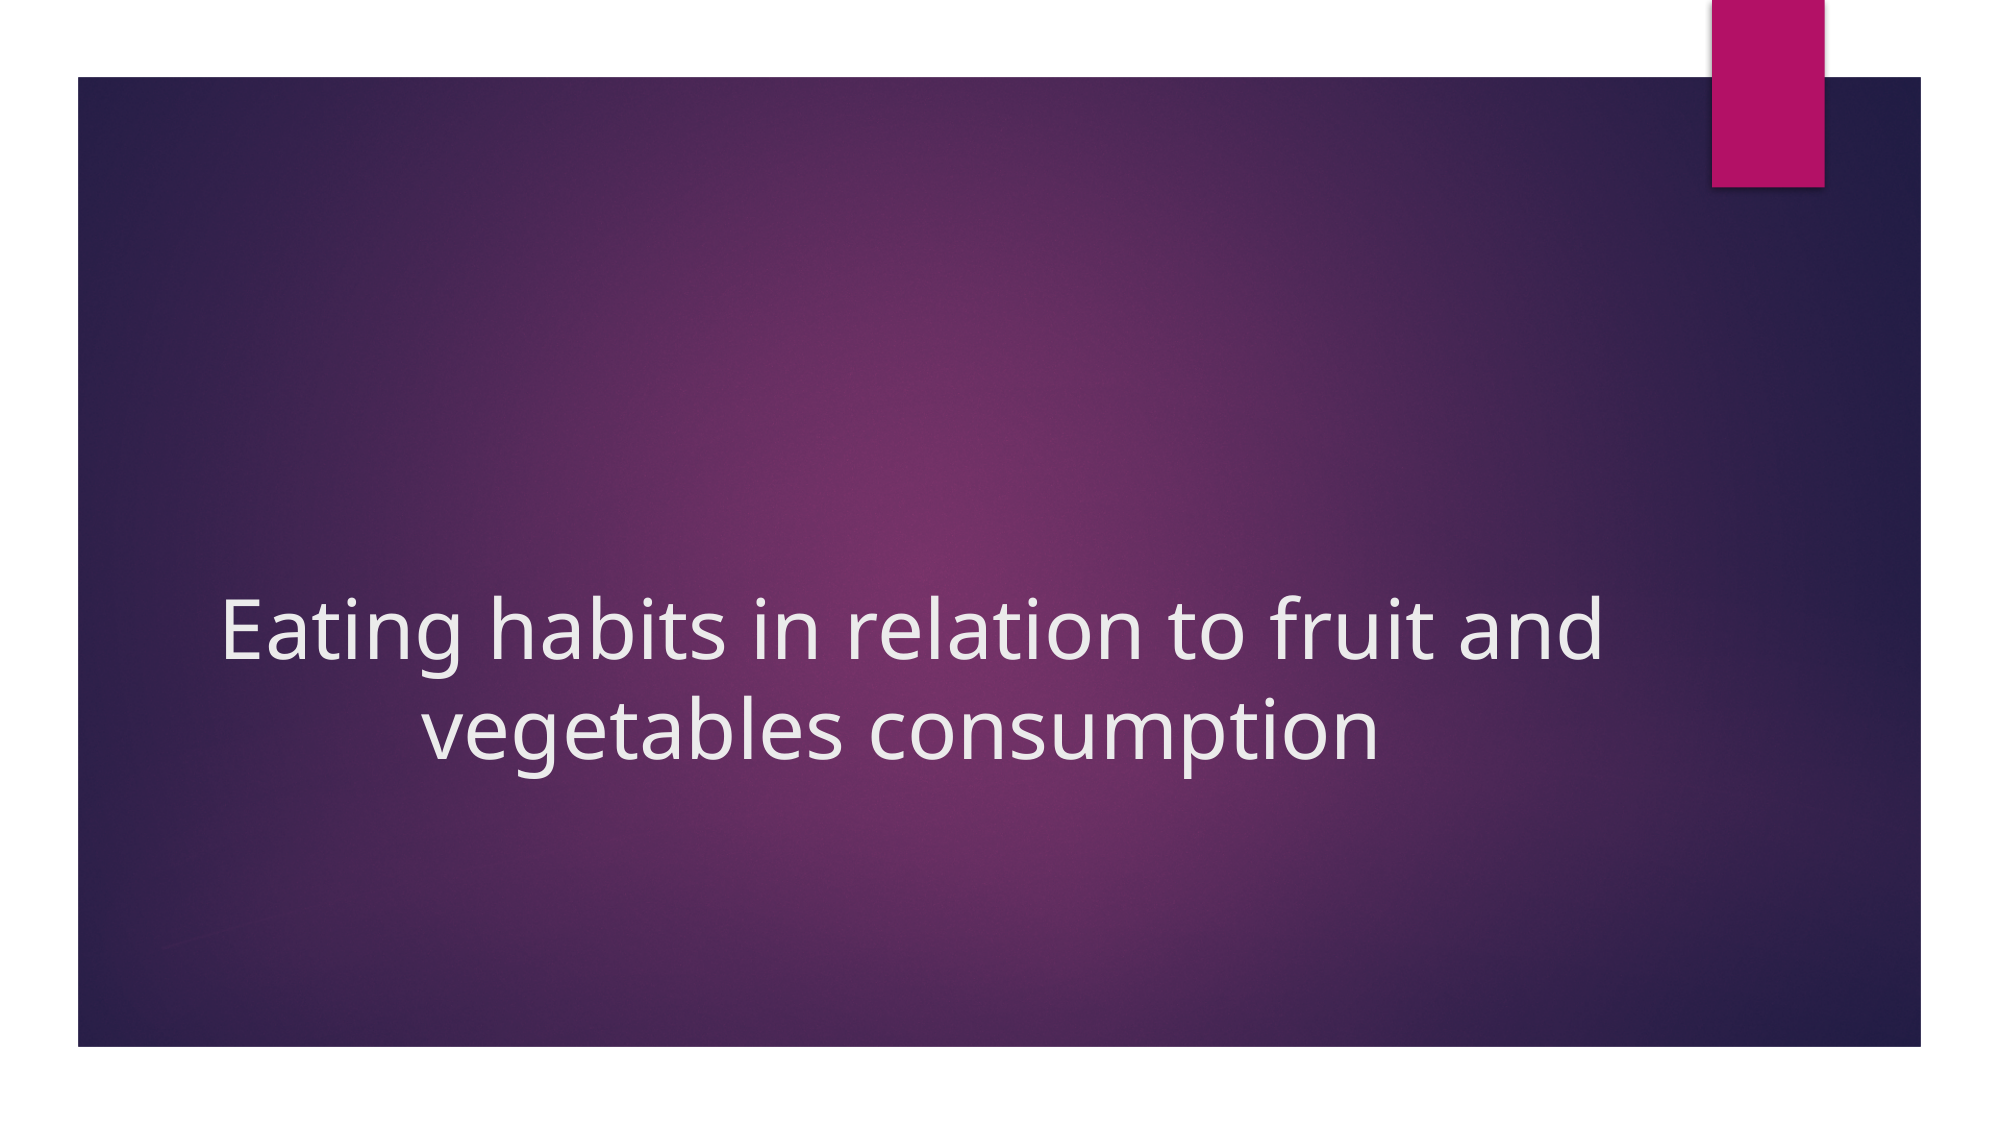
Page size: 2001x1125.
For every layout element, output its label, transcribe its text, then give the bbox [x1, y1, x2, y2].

title Eating habits in relation to fruit and vegetables consumption [189, 344, 1638, 784]
